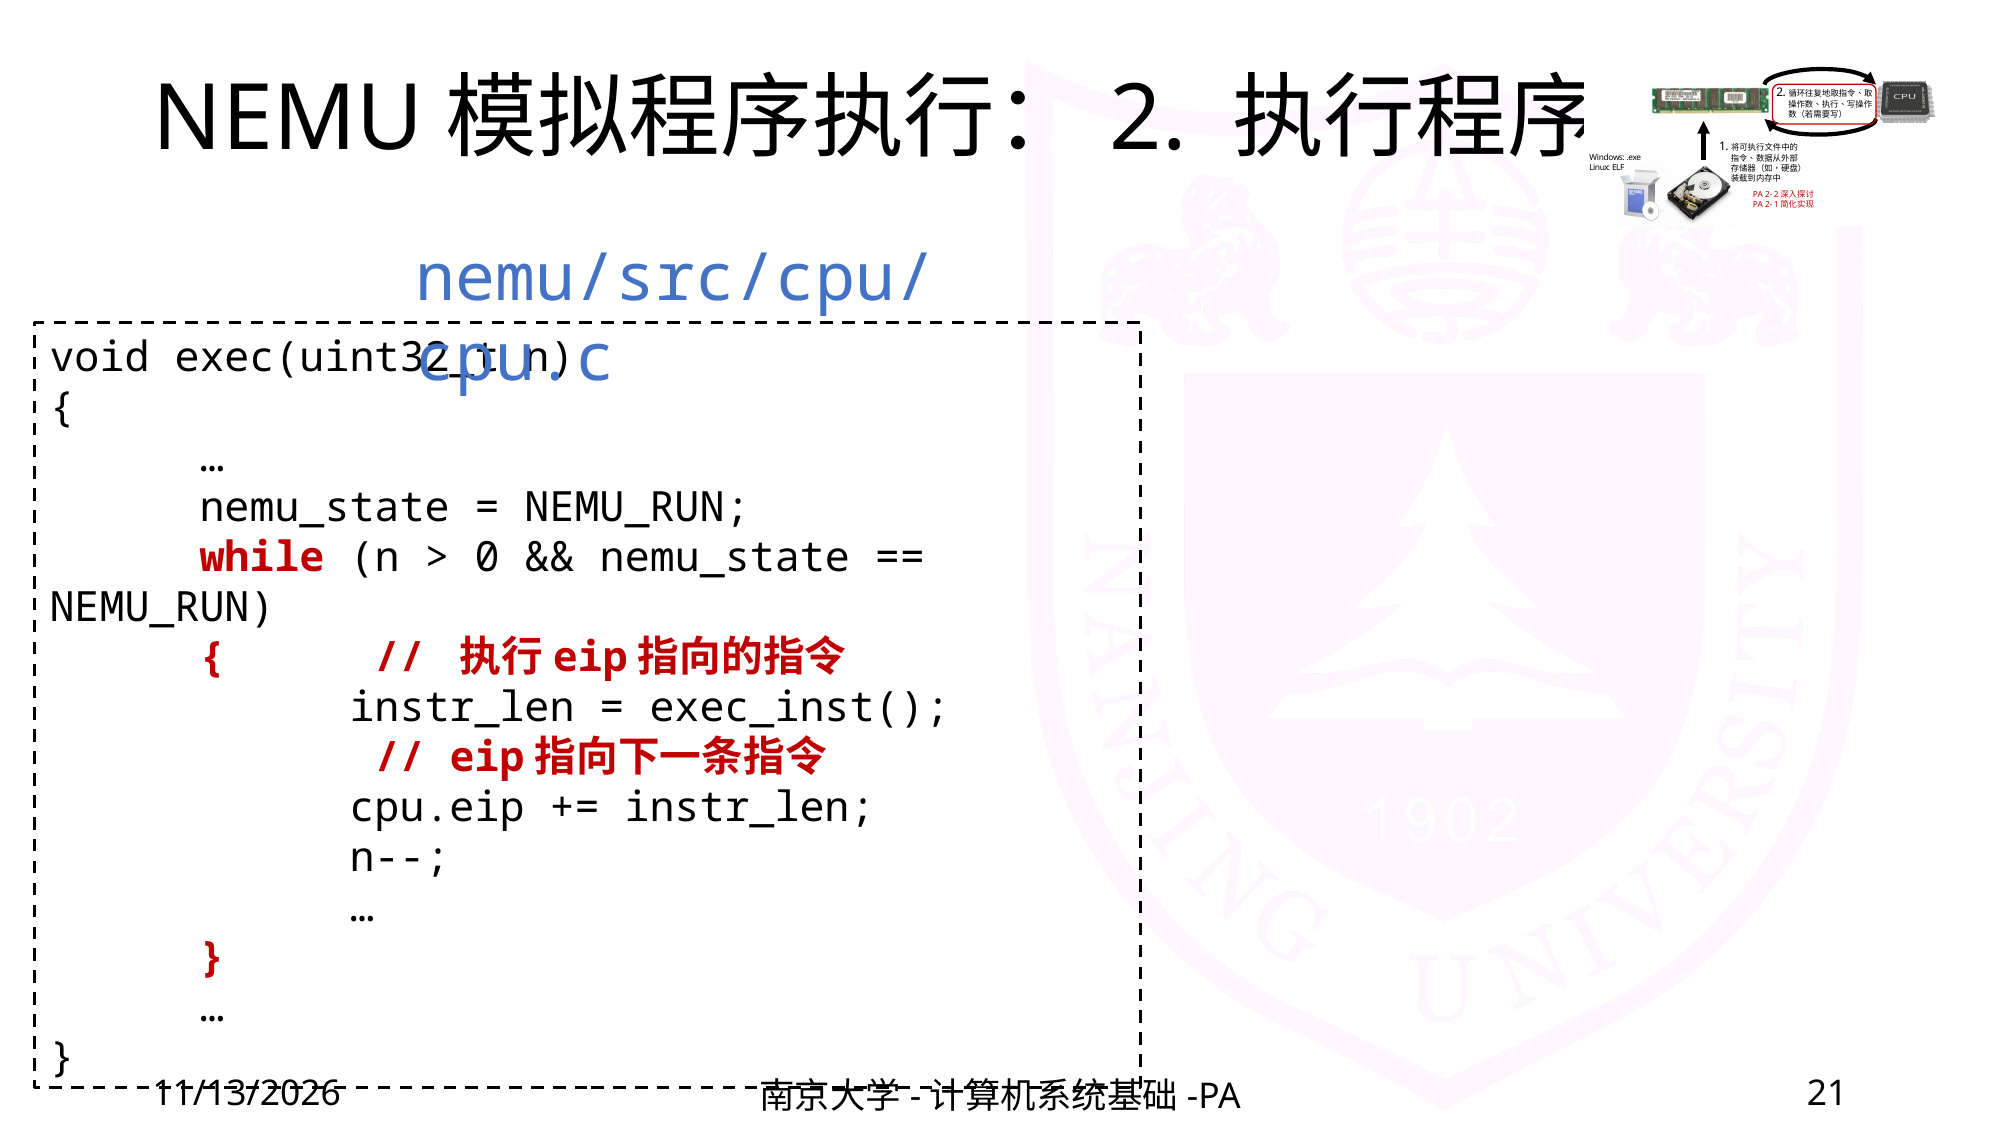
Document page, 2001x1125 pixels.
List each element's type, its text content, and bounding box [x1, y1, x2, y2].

title NEMU模拟程序执行：2. 执行程序 [137, 59, 1583, 181]
slide_number 21 [1412, 1064, 1863, 1125]
text_box nemu/src/cpu/cpu.c [400, 226, 1141, 402]
picture [1583, 26, 1937, 227]
text_box void exec(uint32_t n) { … nemu_state = NEMU_RUN; while (n > 0 && nemu_state == NEMU_RUN) { // 执行eip指向的指令 instr_len = exec_inst(); // eip指向下一条指令 cpu.eip += instr_len; n--; … } … } [34, 322, 1141, 1088]
footer 南京大学-计算机系统基础-PA [662, 1064, 1338, 1125]
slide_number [137, 1088, 588, 1125]
